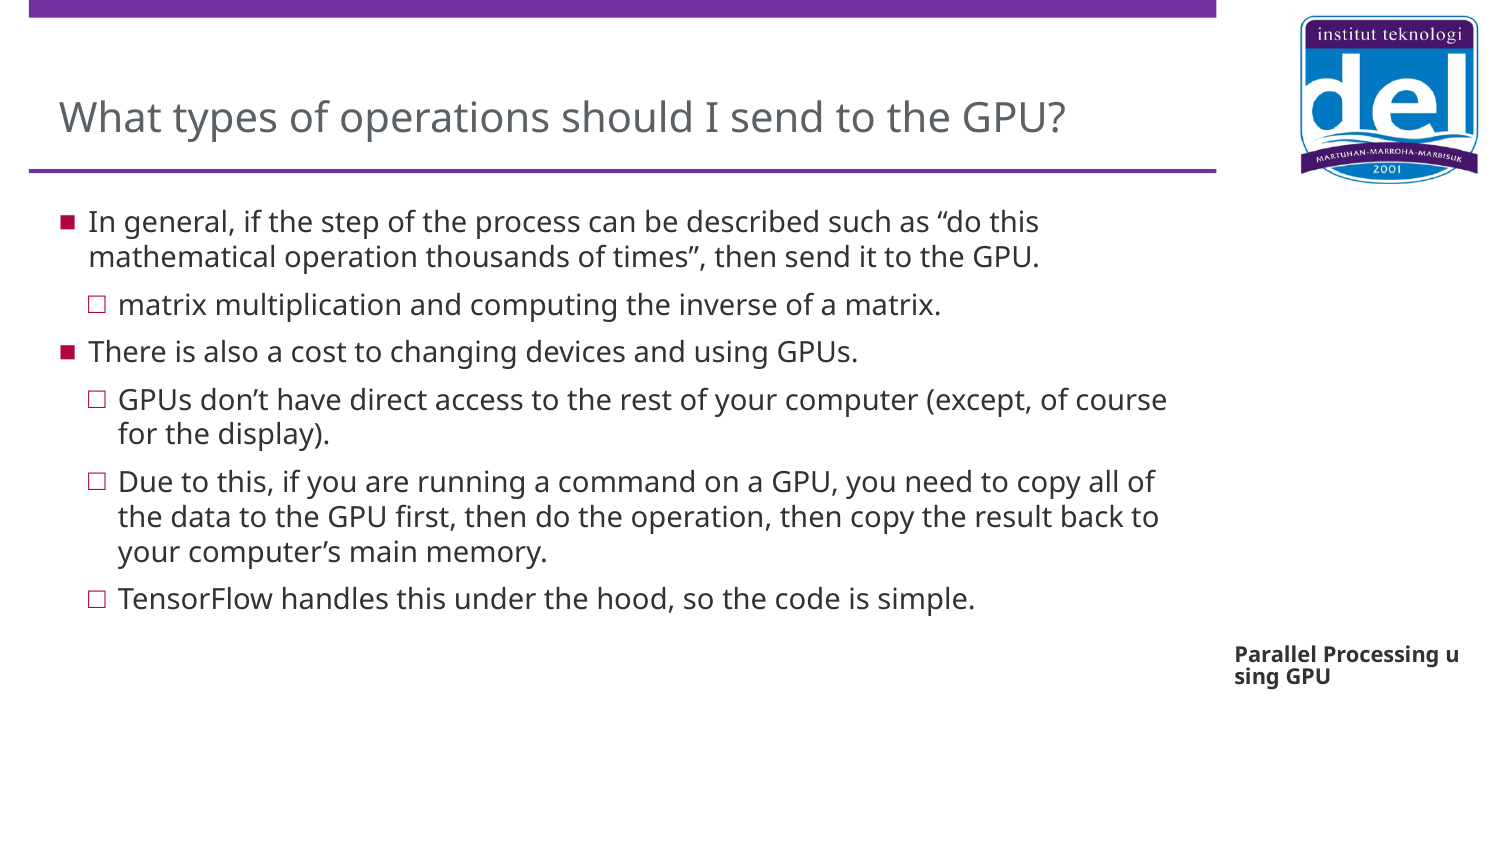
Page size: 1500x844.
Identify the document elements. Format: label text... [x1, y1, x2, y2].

list In general, if the step of the process can be described such as “do this mathematical operation thousands of times”, then send it to the GPU. matrix multiplication and computing the inverse of a matrix. There is also a cost to changing devices and using GPUs. GPUs don’t have direct access to the rest of your computer (except, of course for the display). Due to this, if you are running a command on a GPU, you need to copy all of the data to the GPU first, then do the operation, then copy the result back to your computer’s main memory. TensorFlow handles this under the hood, so the code is simple. [58, 203, 1187, 788]
title What types of operations should I send to the GPU? [58, 17, 1187, 170]
footer Parallel Processing using GPU [1216, 584, 1471, 670]
picture [1290, 13, 1483, 184]
